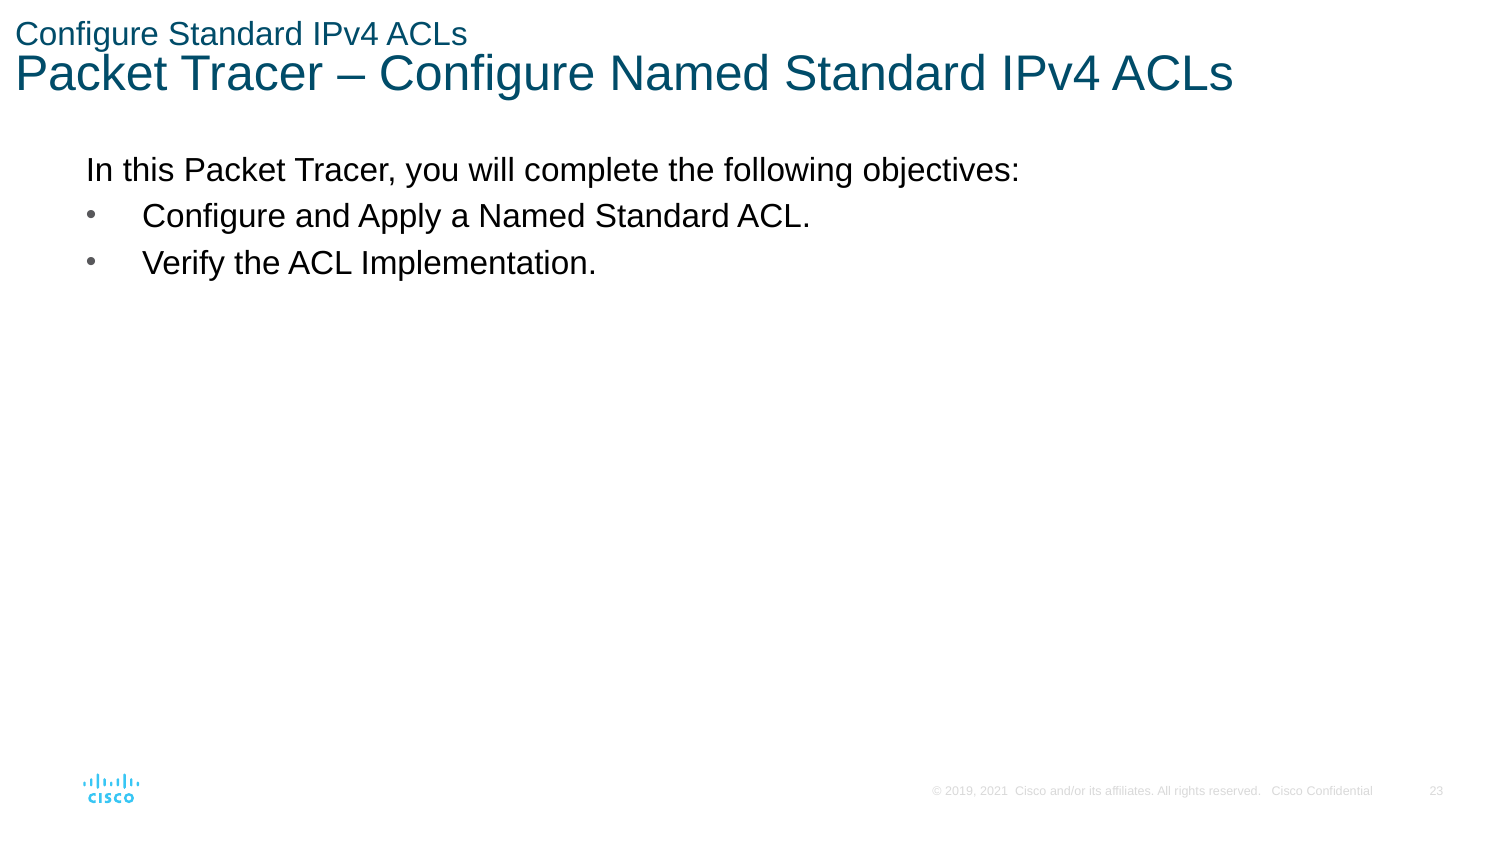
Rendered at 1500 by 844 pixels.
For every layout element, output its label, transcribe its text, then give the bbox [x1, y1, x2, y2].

title Configure Standard IPv4 ACLs Packet Tracer – Configure Named Standard IPv4 ACLs [0, 0, 1369, 121]
list In this Packet Tracer, you will complete the following objectives: Configure and Apply a Named Standard ACL. Verify the ACL Implementation. [70, 140, 1430, 714]
